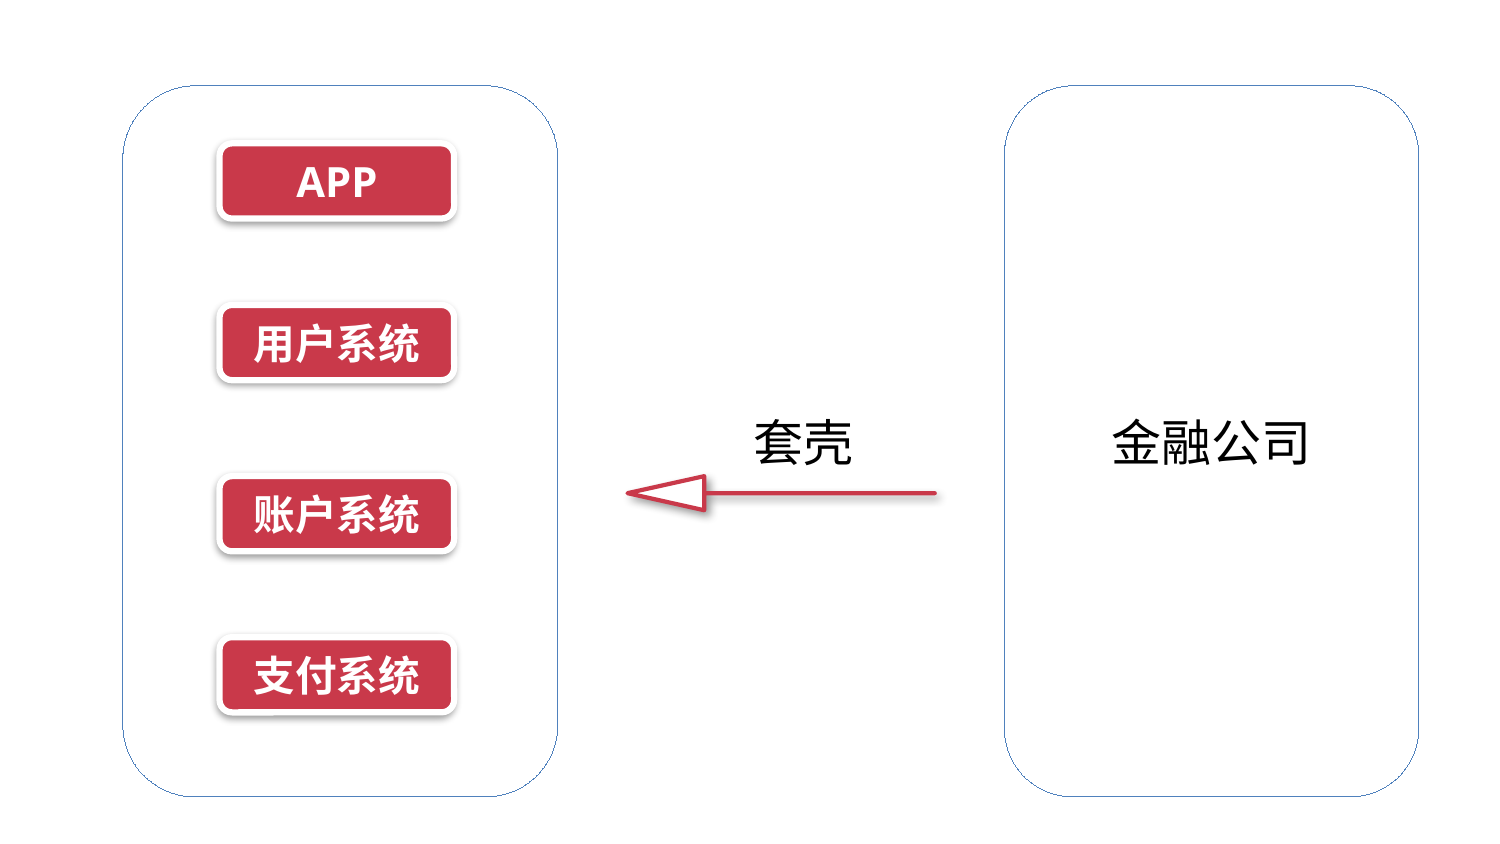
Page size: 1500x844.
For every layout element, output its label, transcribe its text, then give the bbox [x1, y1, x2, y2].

text_box 金融公司 [1004, 85, 1419, 797]
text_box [627, 403, 1005, 511]
text_box [122, 85, 558, 797]
